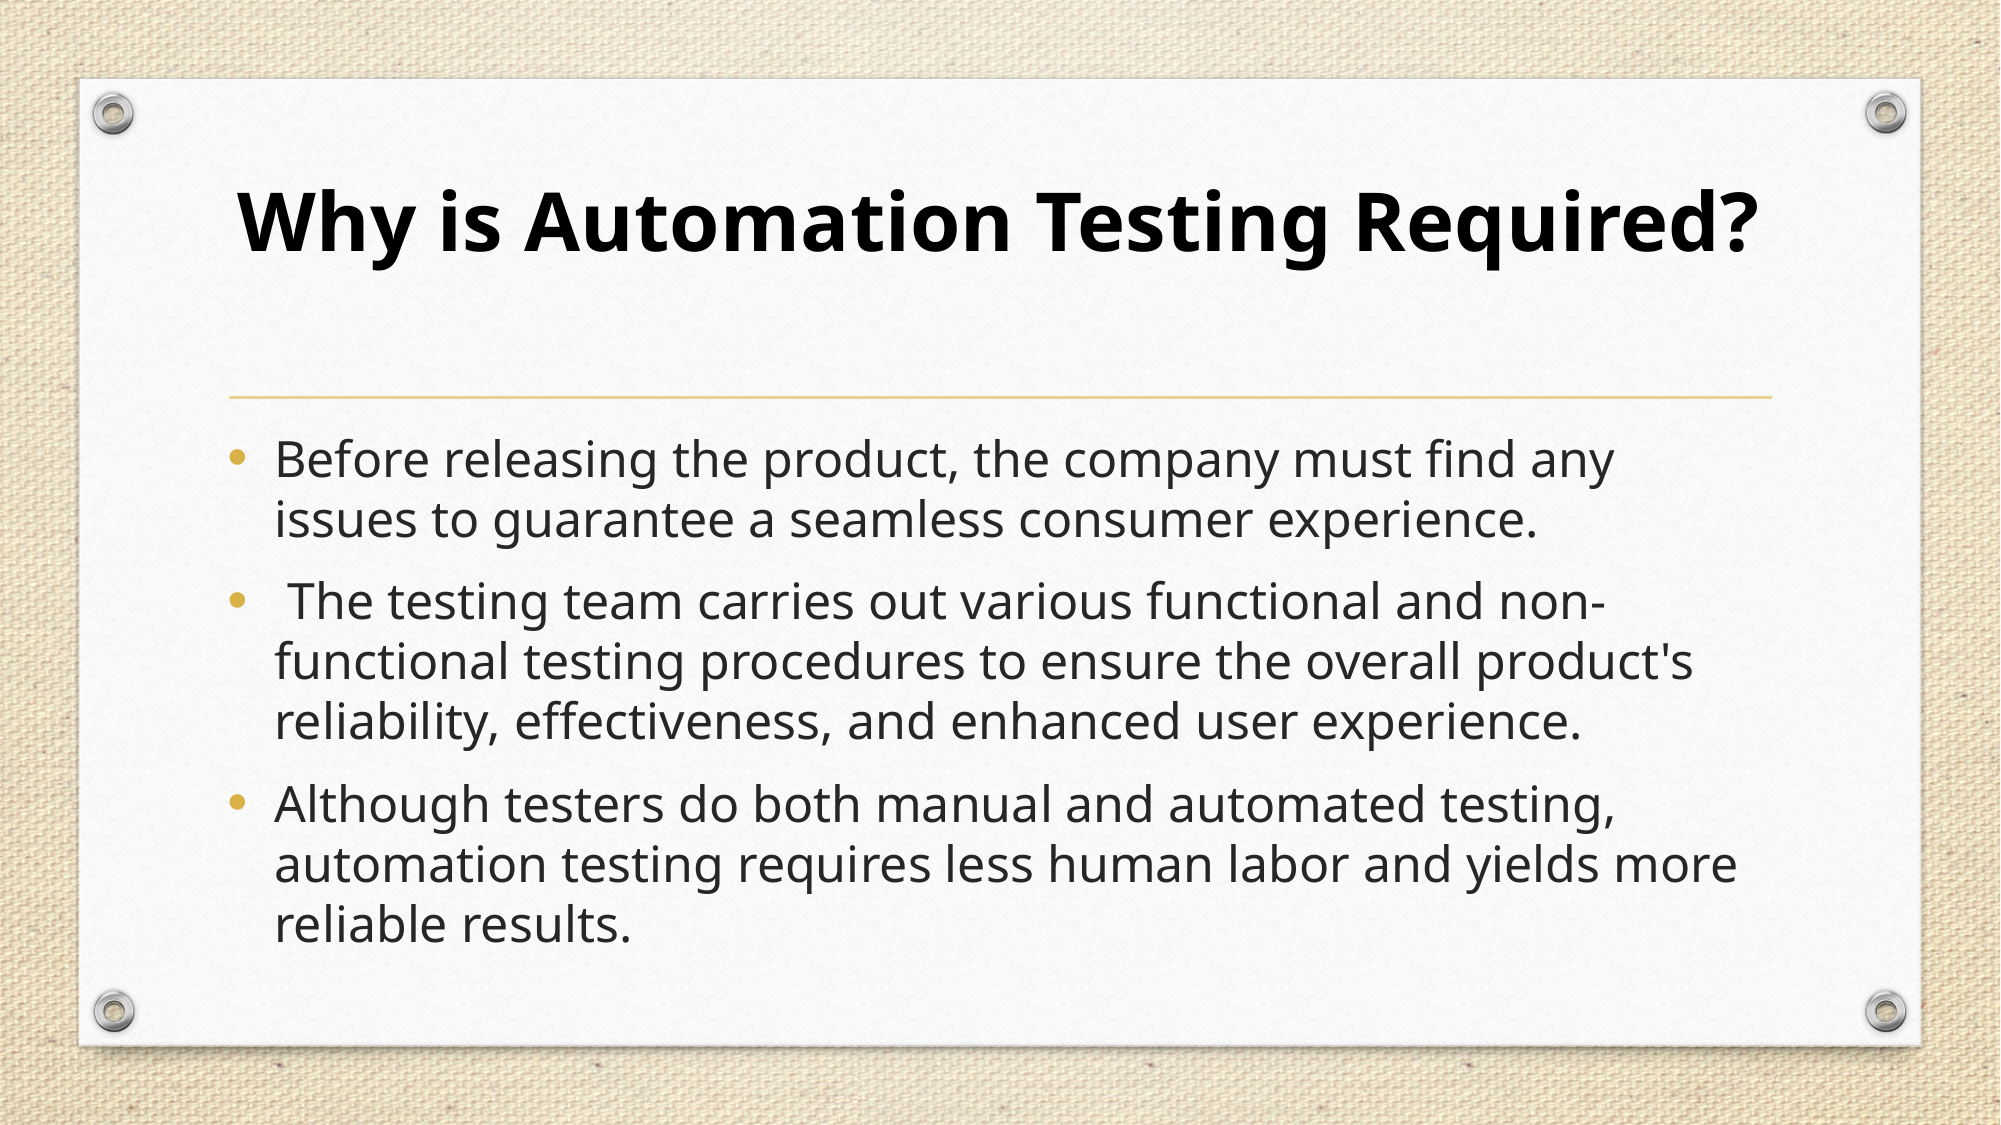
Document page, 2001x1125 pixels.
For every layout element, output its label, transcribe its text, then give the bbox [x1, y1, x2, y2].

title Why is Automation Testing Required? [212, 161, 1788, 375]
picture [0, 0, 2001, 1125]
list Before releasing the product, the company must find any issues to guarantee a seamless consumer experience. The testing team carries out various functional and non-functional testing procedures to ensure the overall product's reliability, effectiveness, and enhanced user experience. Although testers do both manual and automated testing, automation testing requires less human labor and yields more reliable results. [212, 419, 1788, 964]
